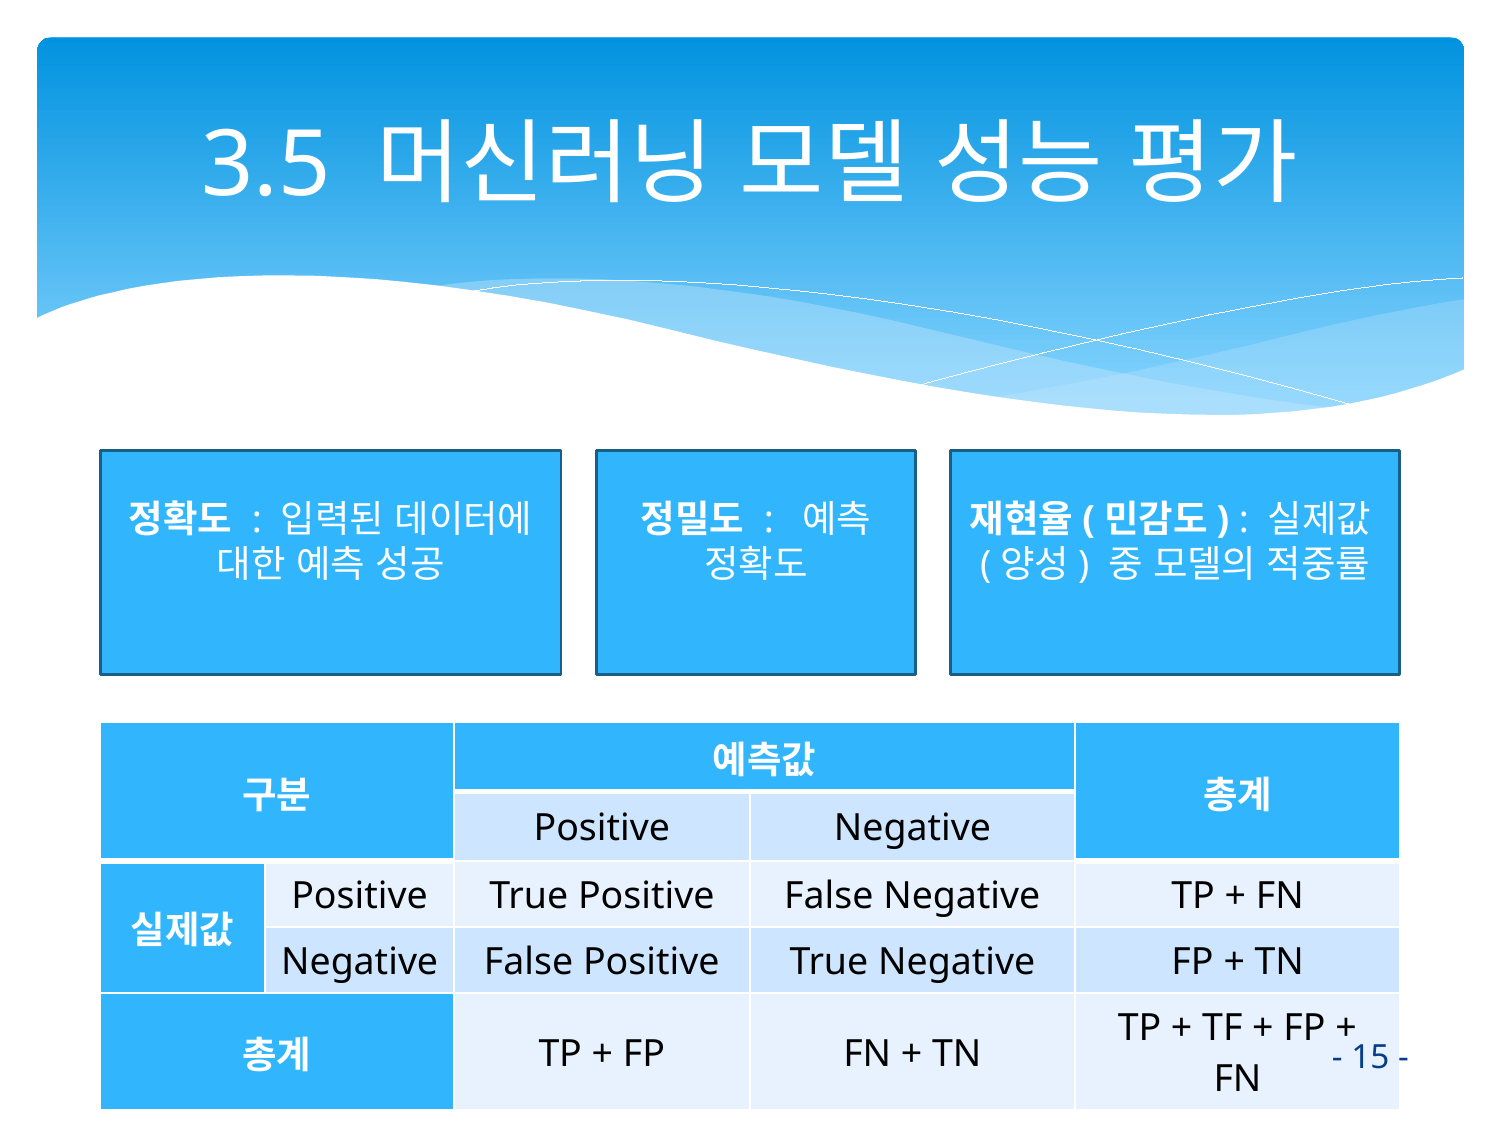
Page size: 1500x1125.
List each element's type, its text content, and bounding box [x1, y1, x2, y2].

table_header 예측값 [455, 723, 1074, 789]
table_cell False Negative [751, 862, 1074, 926]
table_cell True Positive [455, 862, 749, 926]
table_cell 실제값 [101, 864, 264, 992]
table_cell TP + FN [1076, 864, 1399, 926]
table_cell 총계 [101, 994, 453, 1109]
table_cell FN + TN [751, 994, 1074, 1109]
table_header 총계 [1076, 723, 1399, 858]
table_cell Positive [266, 864, 453, 926]
table_cell Negative [266, 928, 453, 992]
table_cell Negative [751, 794, 1074, 860]
slide_number - 15 - [1275, 1028, 1466, 1089]
table_cell True Negative [751, 928, 1074, 992]
table_cell Positive [455, 794, 749, 860]
table_cell False Positive [455, 928, 749, 992]
table_cell TP + FP [455, 994, 749, 1109]
table_header 구분 [101, 723, 453, 858]
table_cell FP + TN [1076, 928, 1399, 992]
title 3.5 머신러닝 모델 성능 평가 [75, 55, 1425, 261]
table_cell TP + TF + FP + FN [1076, 994, 1399, 1109]
